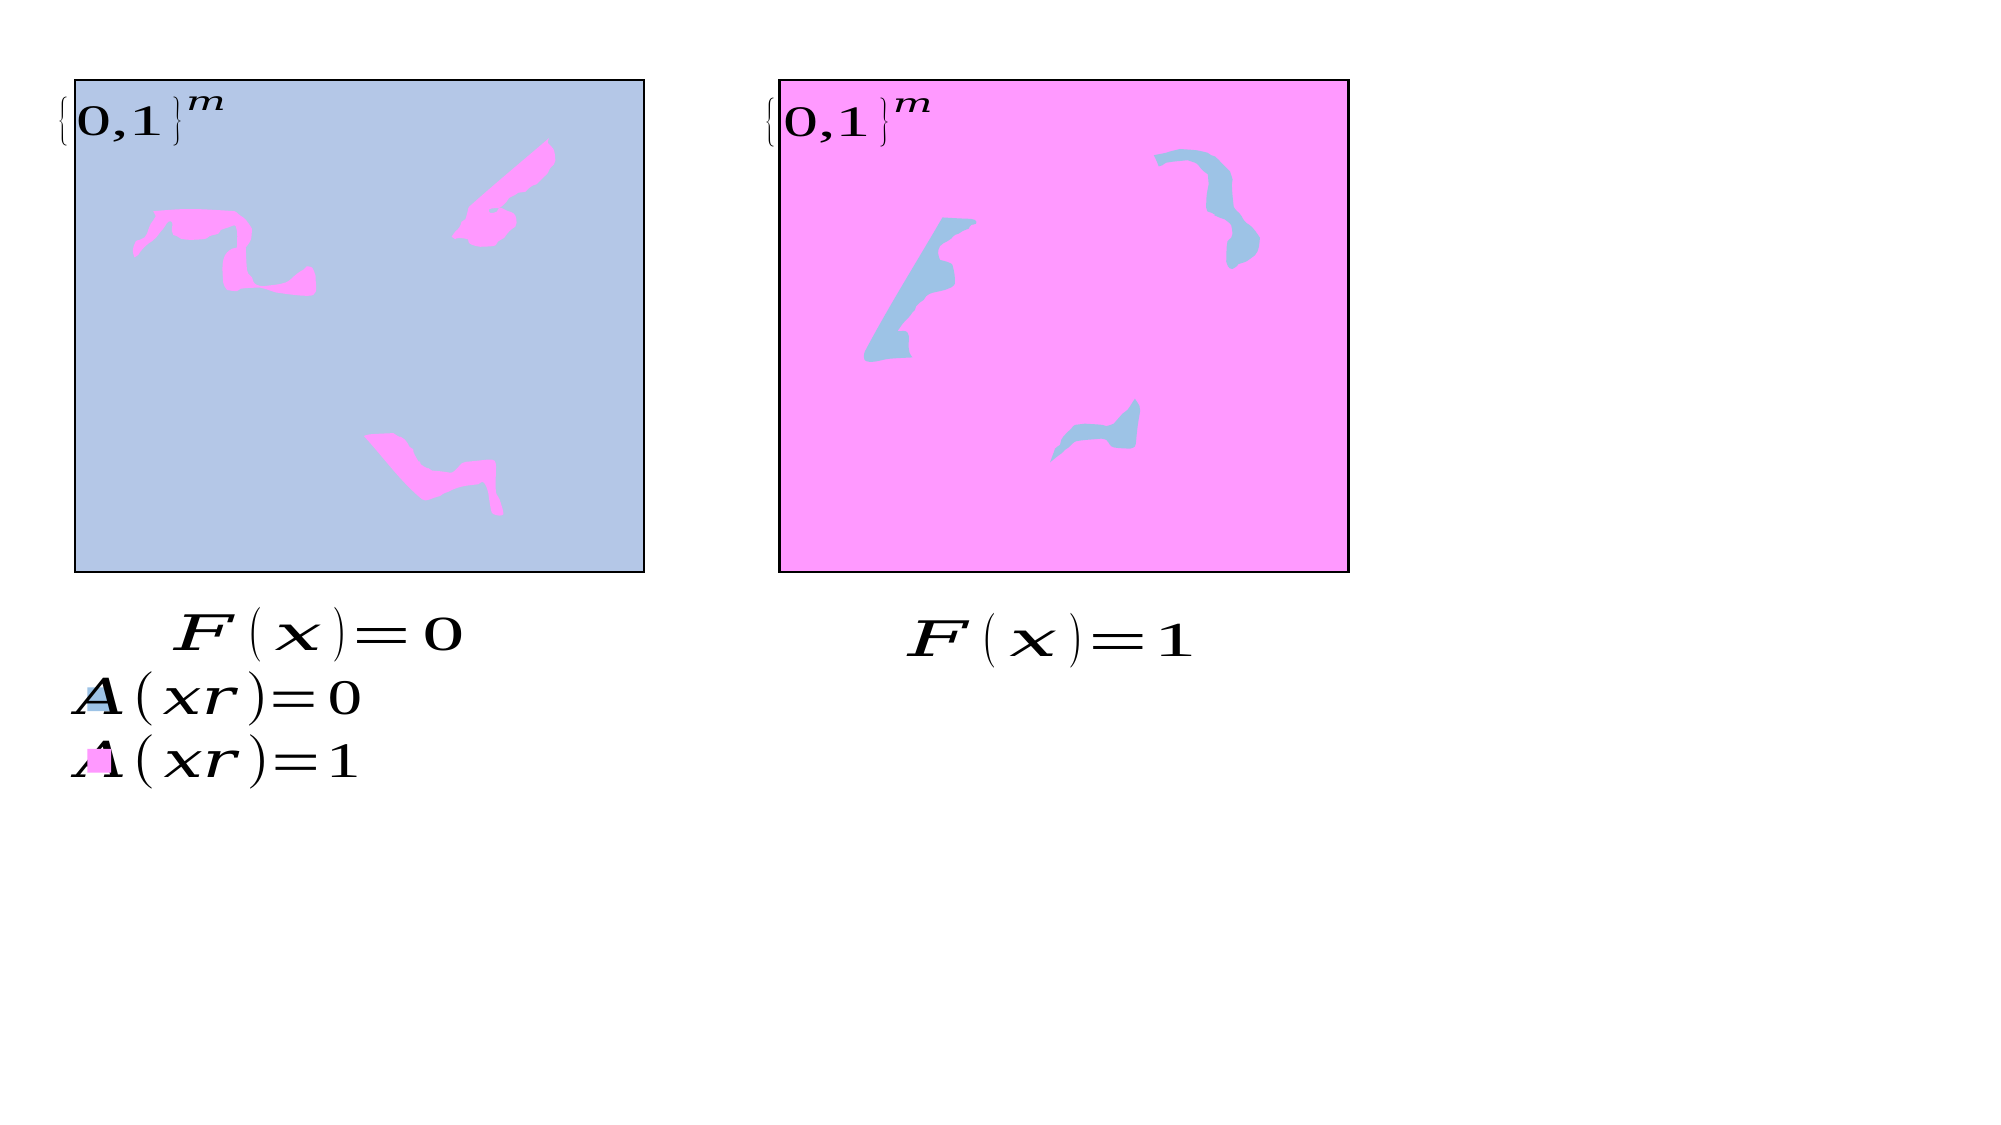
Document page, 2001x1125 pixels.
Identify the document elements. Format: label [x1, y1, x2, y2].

text_box [778, 79, 1350, 573]
text_box [862, 216, 978, 363]
text_box [131, 207, 318, 297]
text_box [450, 137, 557, 248]
text_box [1049, 396, 1142, 464]
text_box [89, 686, 107, 701]
text_box [86, 686, 96, 698]
text_box [86, 748, 112, 774]
text_box [74, 79, 645, 573]
text_box [86, 703, 109, 712]
text_box [1152, 147, 1262, 271]
text_box [362, 432, 505, 517]
